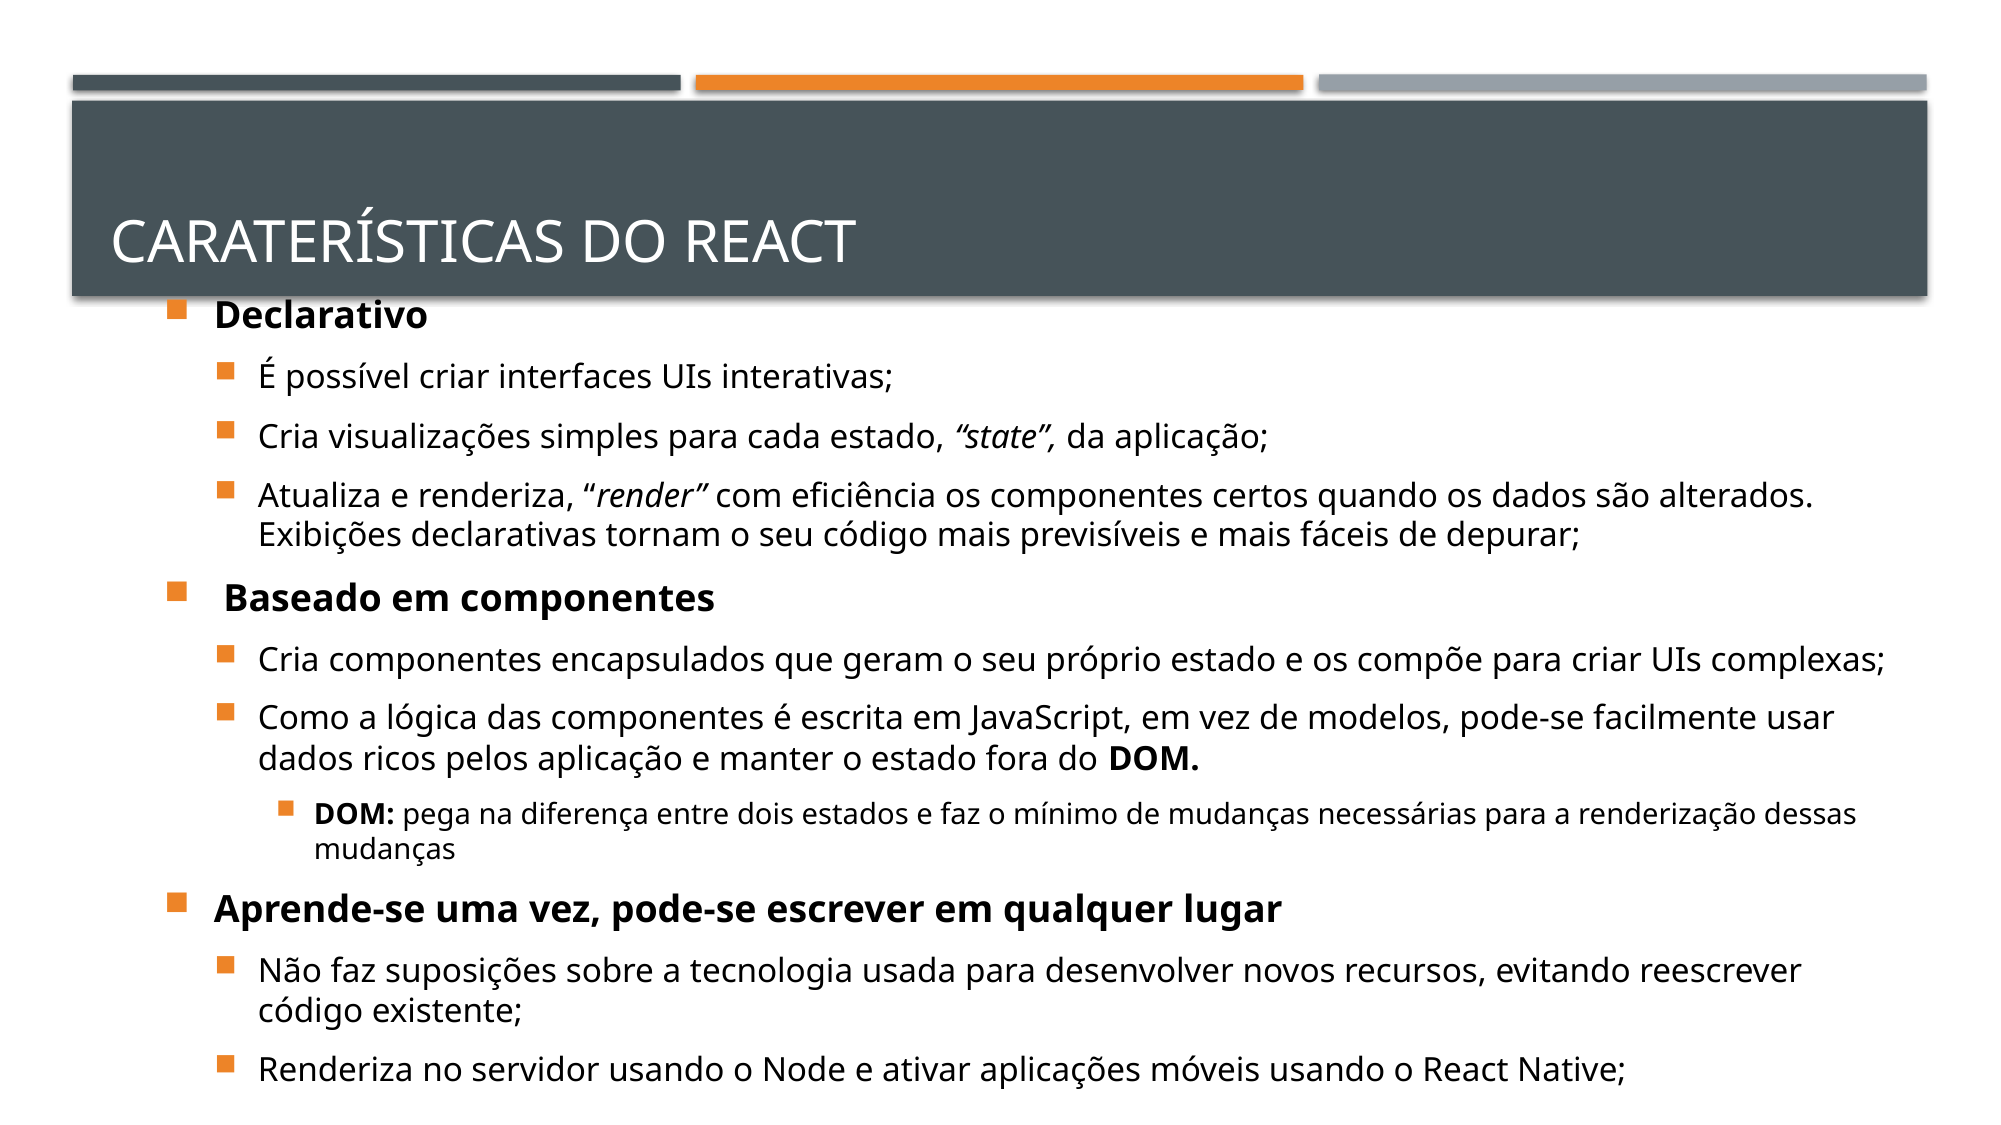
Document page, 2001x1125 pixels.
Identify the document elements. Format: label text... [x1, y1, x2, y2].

list Declarativo É possível criar interfaces UIs interativas; Cria visualizações simples para cada estado, “state”, da aplicação; Atualiza e renderiza, “render” com eficiência os componentes certos quando os dados são alterados. Exibições declarativas tornam o seu código mais previsíveis e mais fáceis de depurar; Baseado em componentes Cria componentes encapsulados que geram o seu próprio estado e os compõe para criar UIs complexas; Como a lógica das componentes é escrita em JavaScript, em vez de modelos, pode-se facilmente usar dados ricos pelos aplicação e manter o estado fora do DOM. DOM: pega na diferença entre dois estados e faz o mínimo de mudanças necessárias para a renderização dessas mudanças Aprende-se uma vez, pode-se escrever em qualquer lugar Não faz suposições sobre a tecnologia usada para desenvolver novos recursos, evitando reescrever código existente; Renderiza no servidor usando o Node e ativar aplicações móveis usando o React Native; [95, 281, 1905, 1099]
title Caraterísticas do react [95, 115, 1905, 281]
